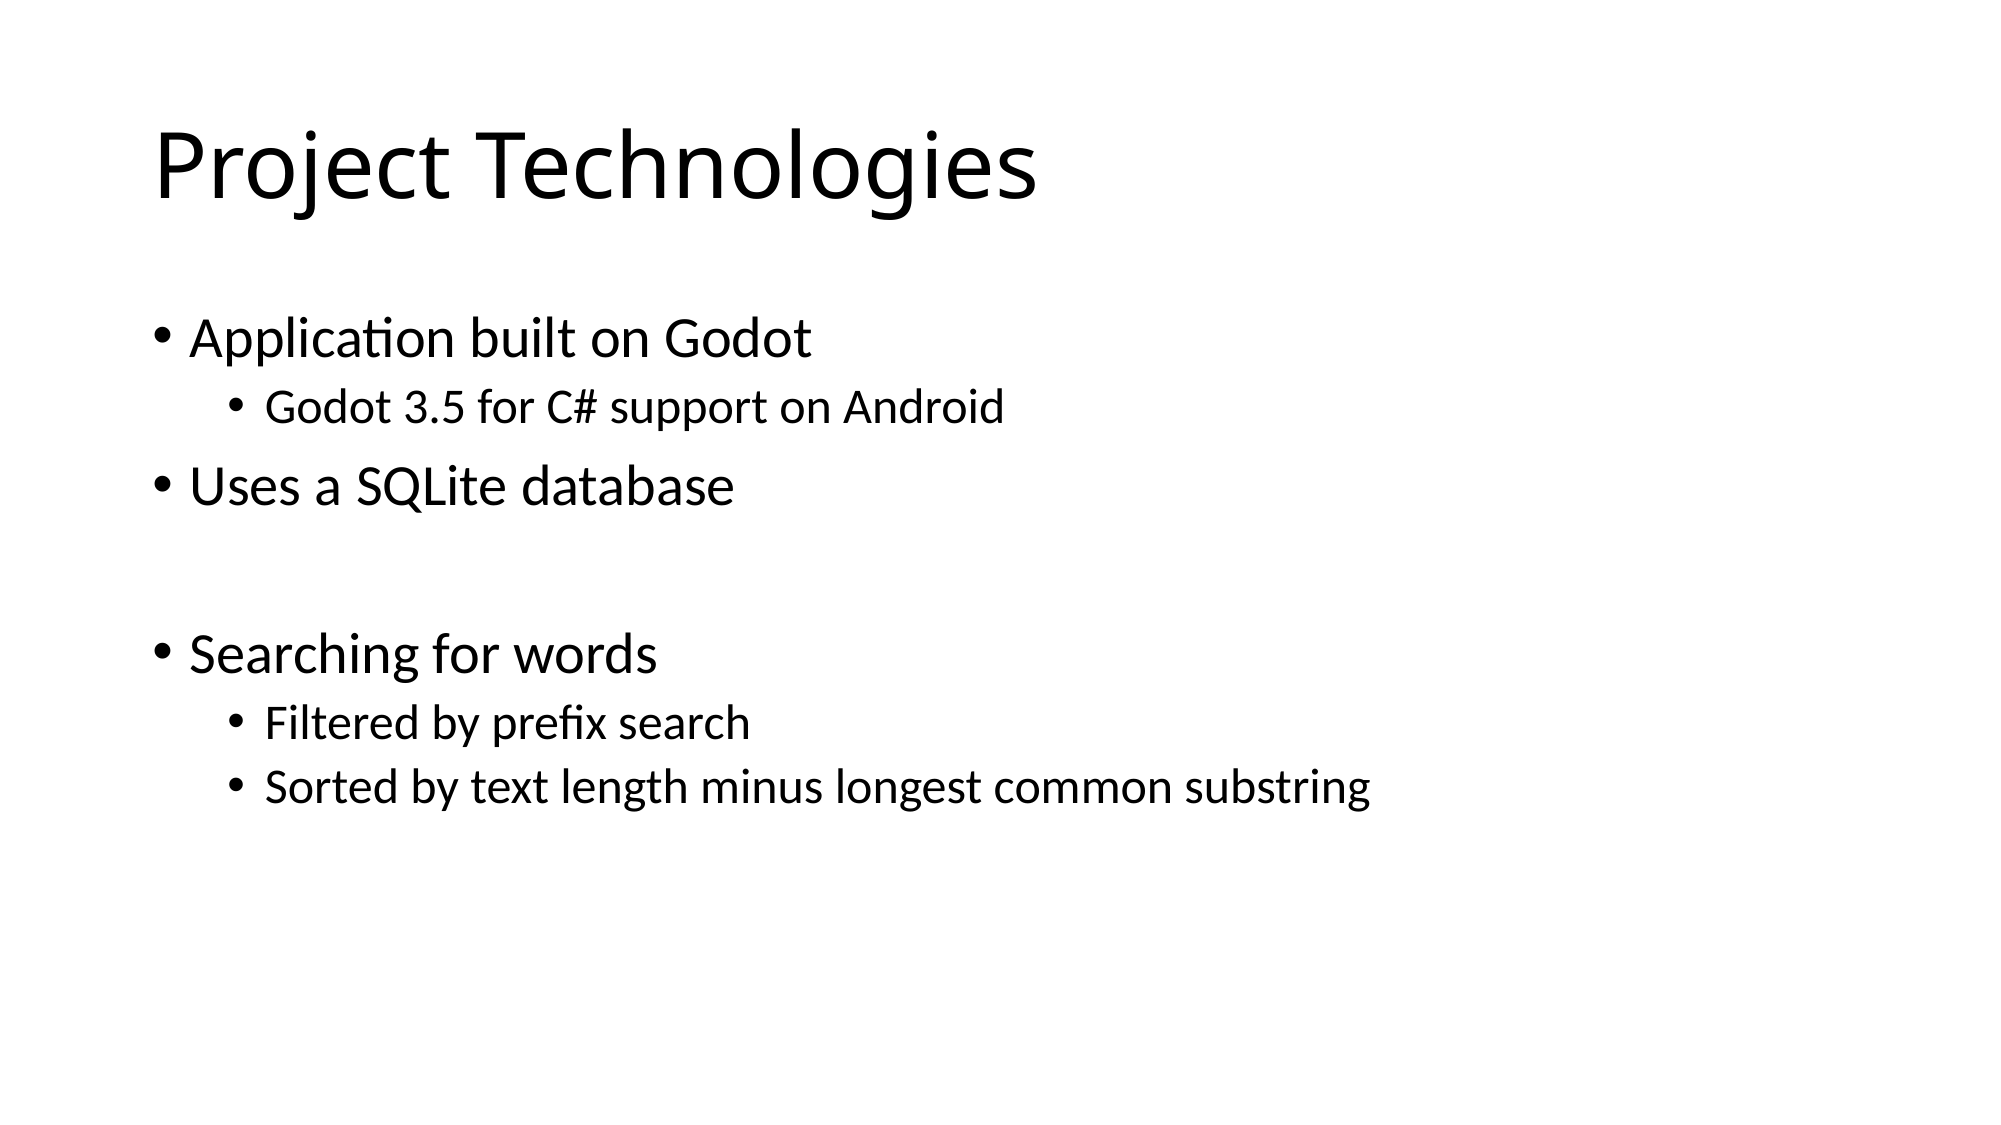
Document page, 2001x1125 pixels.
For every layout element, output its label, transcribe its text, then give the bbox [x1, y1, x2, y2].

title Project Technologies [137, 59, 1863, 278]
list Application built on Godot Godot 3.5 for C# support on Android Uses a SQLite database Searching for words Filtered by prefix search Sorted by text length minus longest common substring [137, 299, 1863, 1014]
